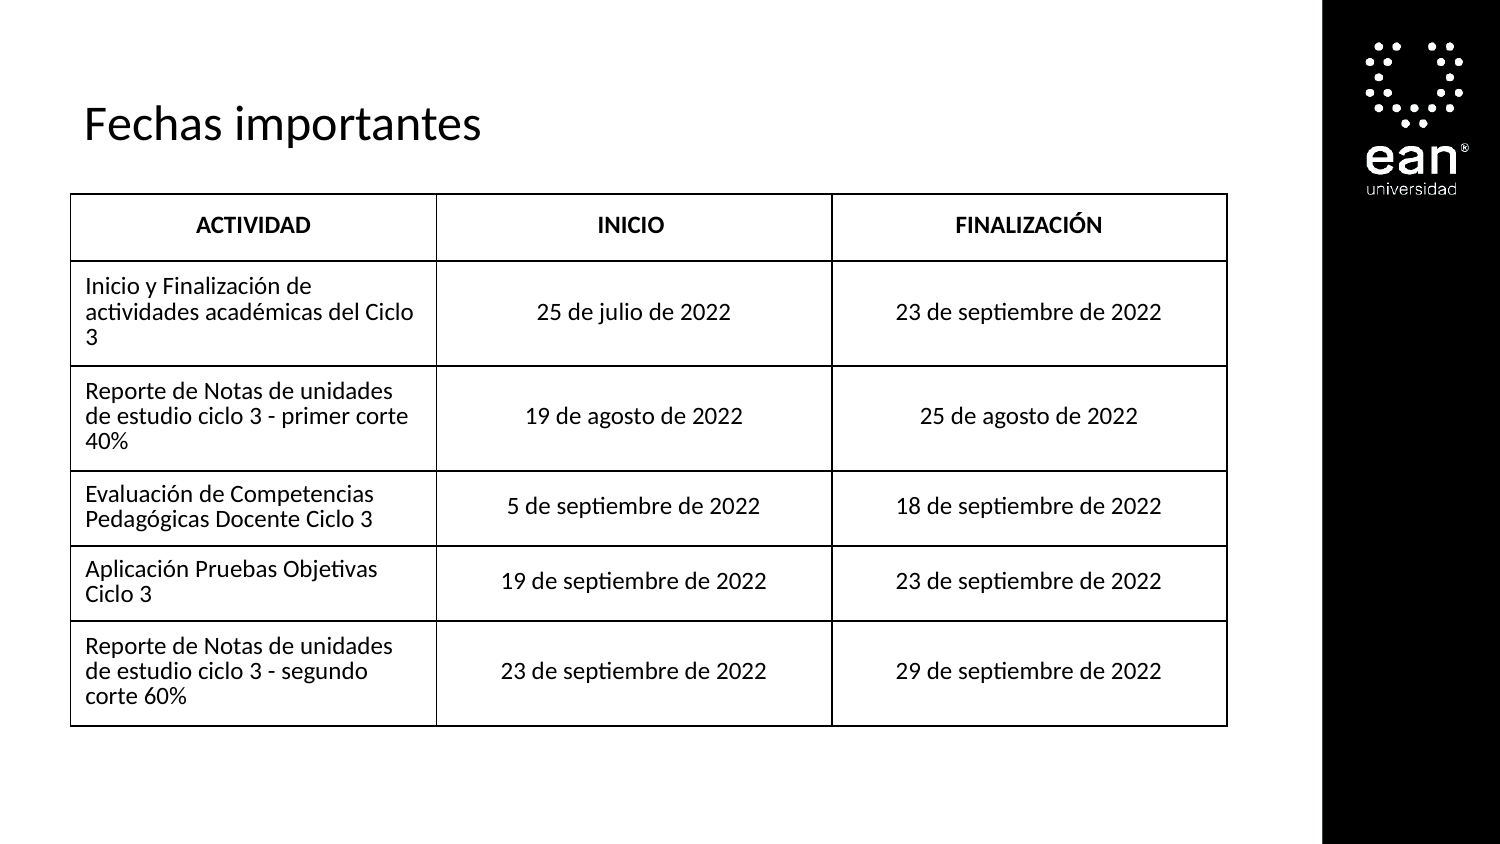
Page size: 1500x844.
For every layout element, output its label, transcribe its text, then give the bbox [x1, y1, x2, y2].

picture [0, 0, 1500, 844]
table_cell Reporte de Notas de unidades de estudio ciclo 3 - segundo corte 60% [71, 622, 436, 725]
table_cell 18 de septiembre de 2022 [833, 472, 1226, 545]
table_cell Inicio y Finalización de actividades académicas del Ciclo 3 [71, 262, 436, 365]
table_cell 25 de julio de 2022 [437, 262, 831, 365]
table_cell 29 de septiembre de 2022 [833, 622, 1226, 725]
table_cell 25 de agosto de 2022 [833, 367, 1226, 470]
table_cell 23 de septiembre de 2022 [833, 262, 1226, 365]
table_header FINALIZACIÓN [833, 195, 1226, 260]
table_cell Aplicación Pruebas Objetivas Ciclo 3 [71, 547, 436, 620]
table_cell Evaluación de Competencias Pedagógicas Docente Ciclo 3 [71, 472, 436, 545]
table_cell 23 de septiembre de 2022 [833, 547, 1226, 620]
table_cell 5 de septiembre de 2022 [437, 472, 831, 545]
table_header INICIO [437, 195, 831, 260]
table_cell 23 de septiembre de 2022 [437, 622, 831, 725]
table_header ACTIVIDAD [71, 195, 436, 260]
table_cell 19 de agosto de 2022 [437, 367, 831, 470]
table_cell 19 de septiembre de 2022 [437, 547, 831, 620]
table_cell Reporte de Notas de unidades de estudio ciclo 3 - primer corte 40% [71, 367, 436, 470]
text_box Fechas importantes [70, 83, 828, 159]
